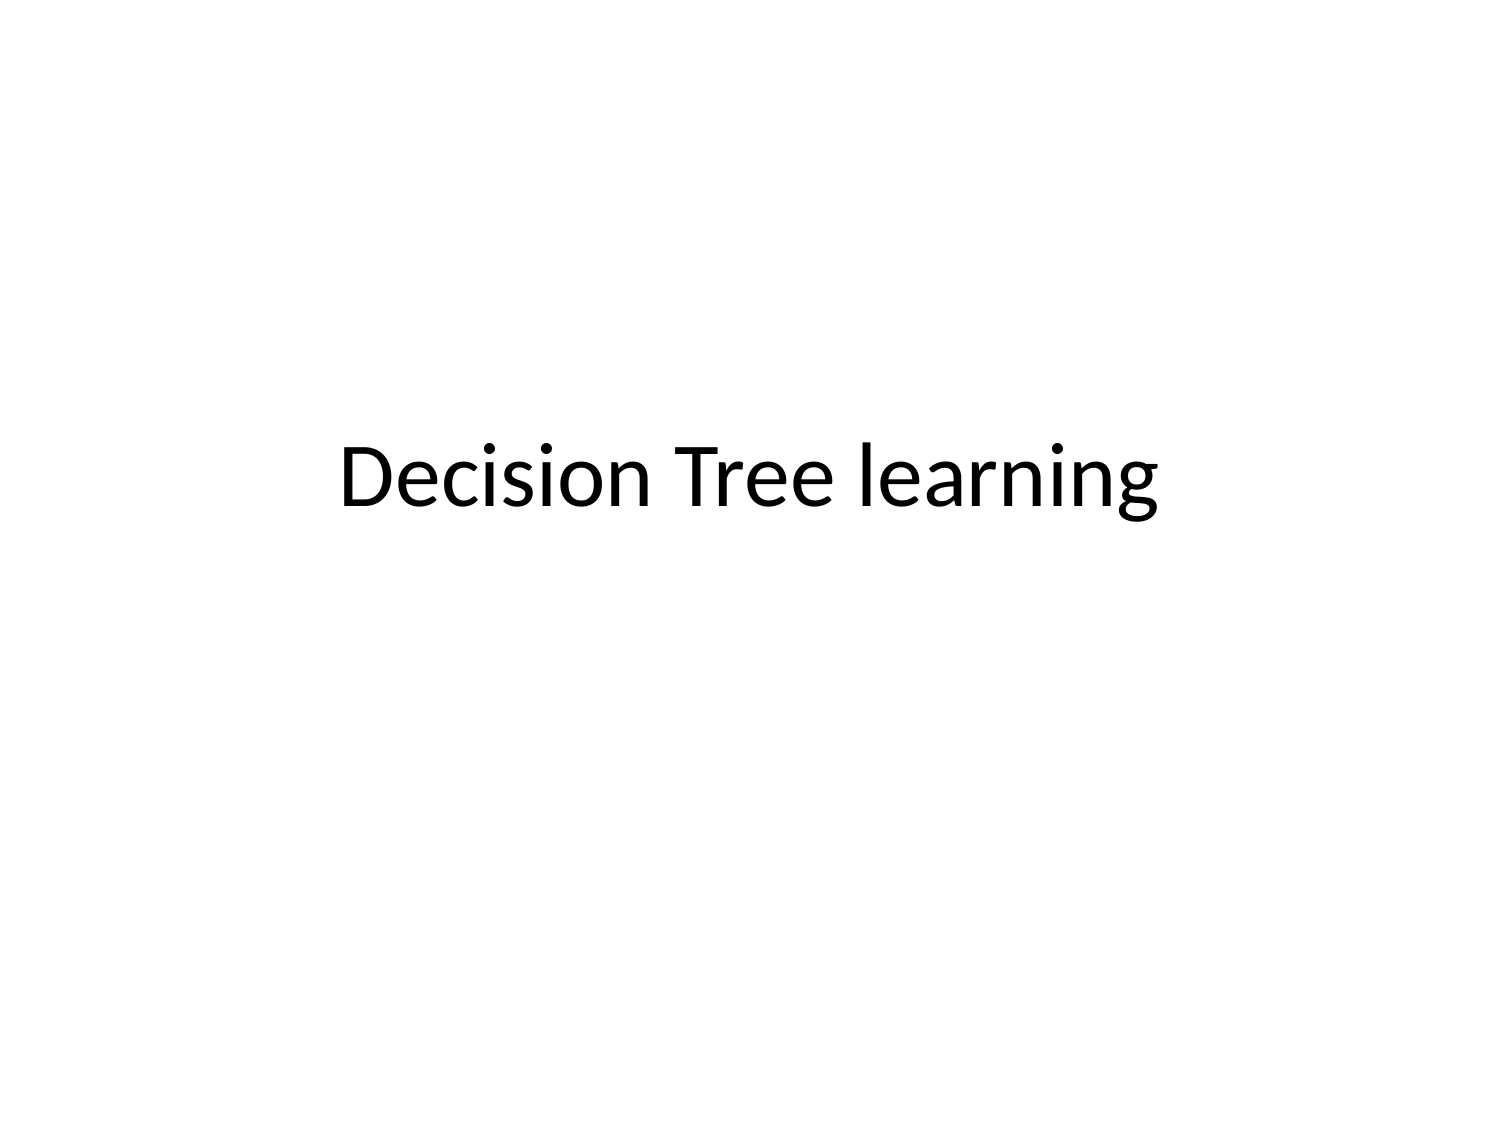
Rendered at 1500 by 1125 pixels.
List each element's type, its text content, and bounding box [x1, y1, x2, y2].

title Decision Tree learning [112, 349, 1388, 591]
